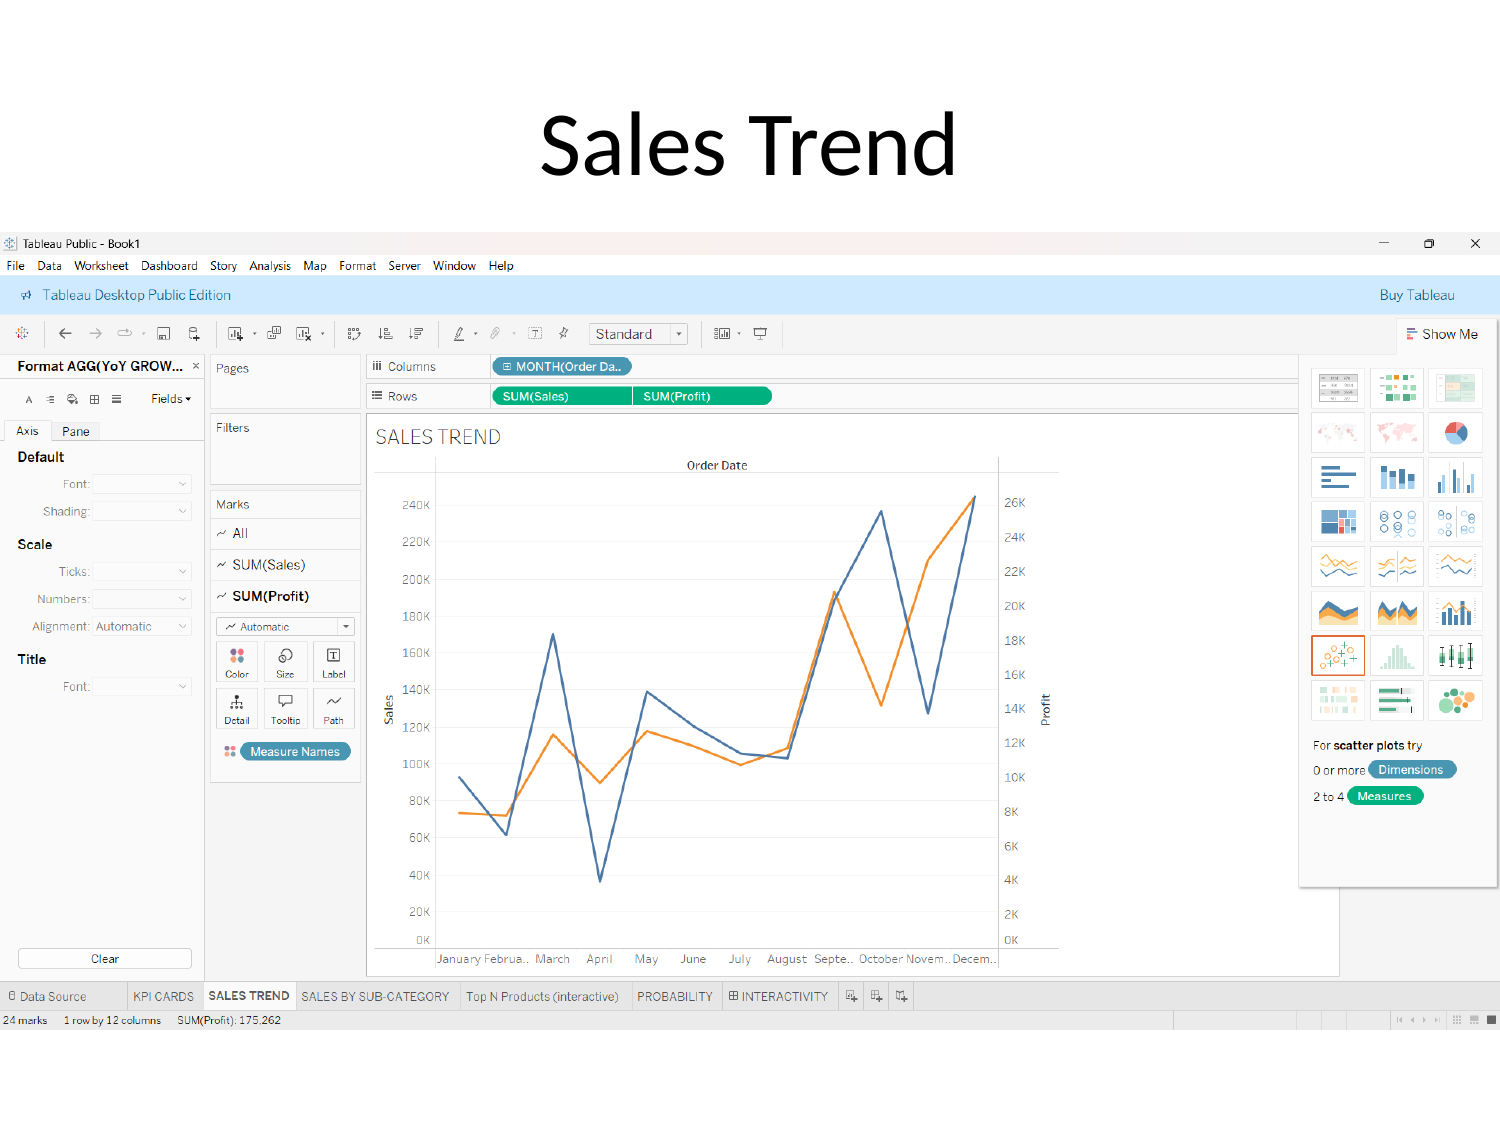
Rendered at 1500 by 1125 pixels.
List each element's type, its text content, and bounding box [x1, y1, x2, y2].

picture [0, 232, 1500, 1030]
title Sales Trend [75, 45, 1425, 230]
